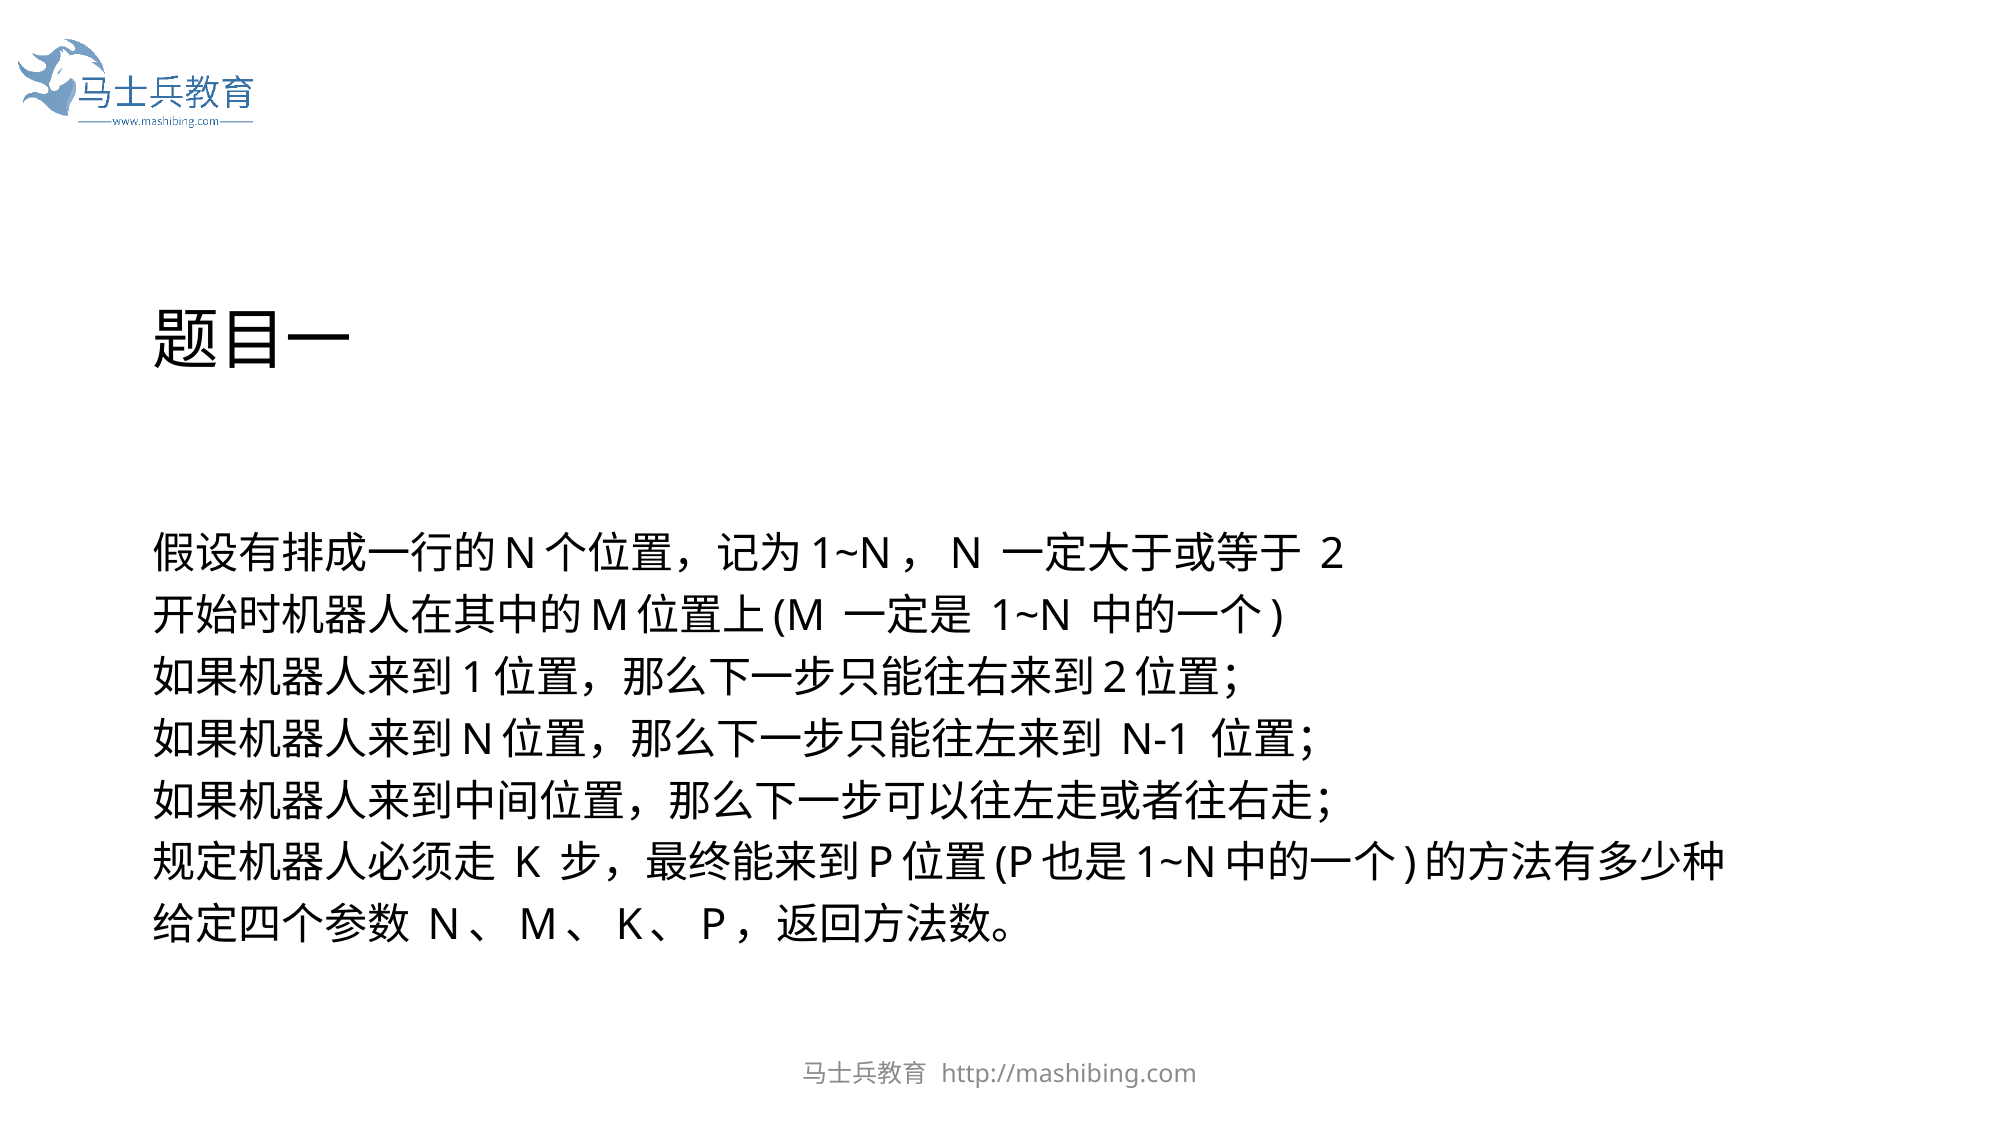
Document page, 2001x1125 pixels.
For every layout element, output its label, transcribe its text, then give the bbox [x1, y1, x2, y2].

title 题目一 [137, 205, 1863, 477]
picture [7, 5, 276, 177]
list 假设有排成一行的N个位置，记为1~N，N 一定大于或等于 2 开始时机器人在其中的M位置上(M 一定是 1~N 中的一个) 如果机器人来到1位置，那么下一步只能往右来到2位置； 如果机器人来到N位置，那么下一步只能往左来到 N-1 位置； 如果机器人来到中间位置，那么下一步可以往左走或者往右走； 规定机器人必须走 K 步，最终能来到P位置(P也是1~N中的一个)的方法有多少种 给定四个参数 N、M、K、P，返回方法数。 [137, 477, 1863, 960]
footer 马士兵教育 http://mashibing.com [662, 1042, 1338, 1103]
